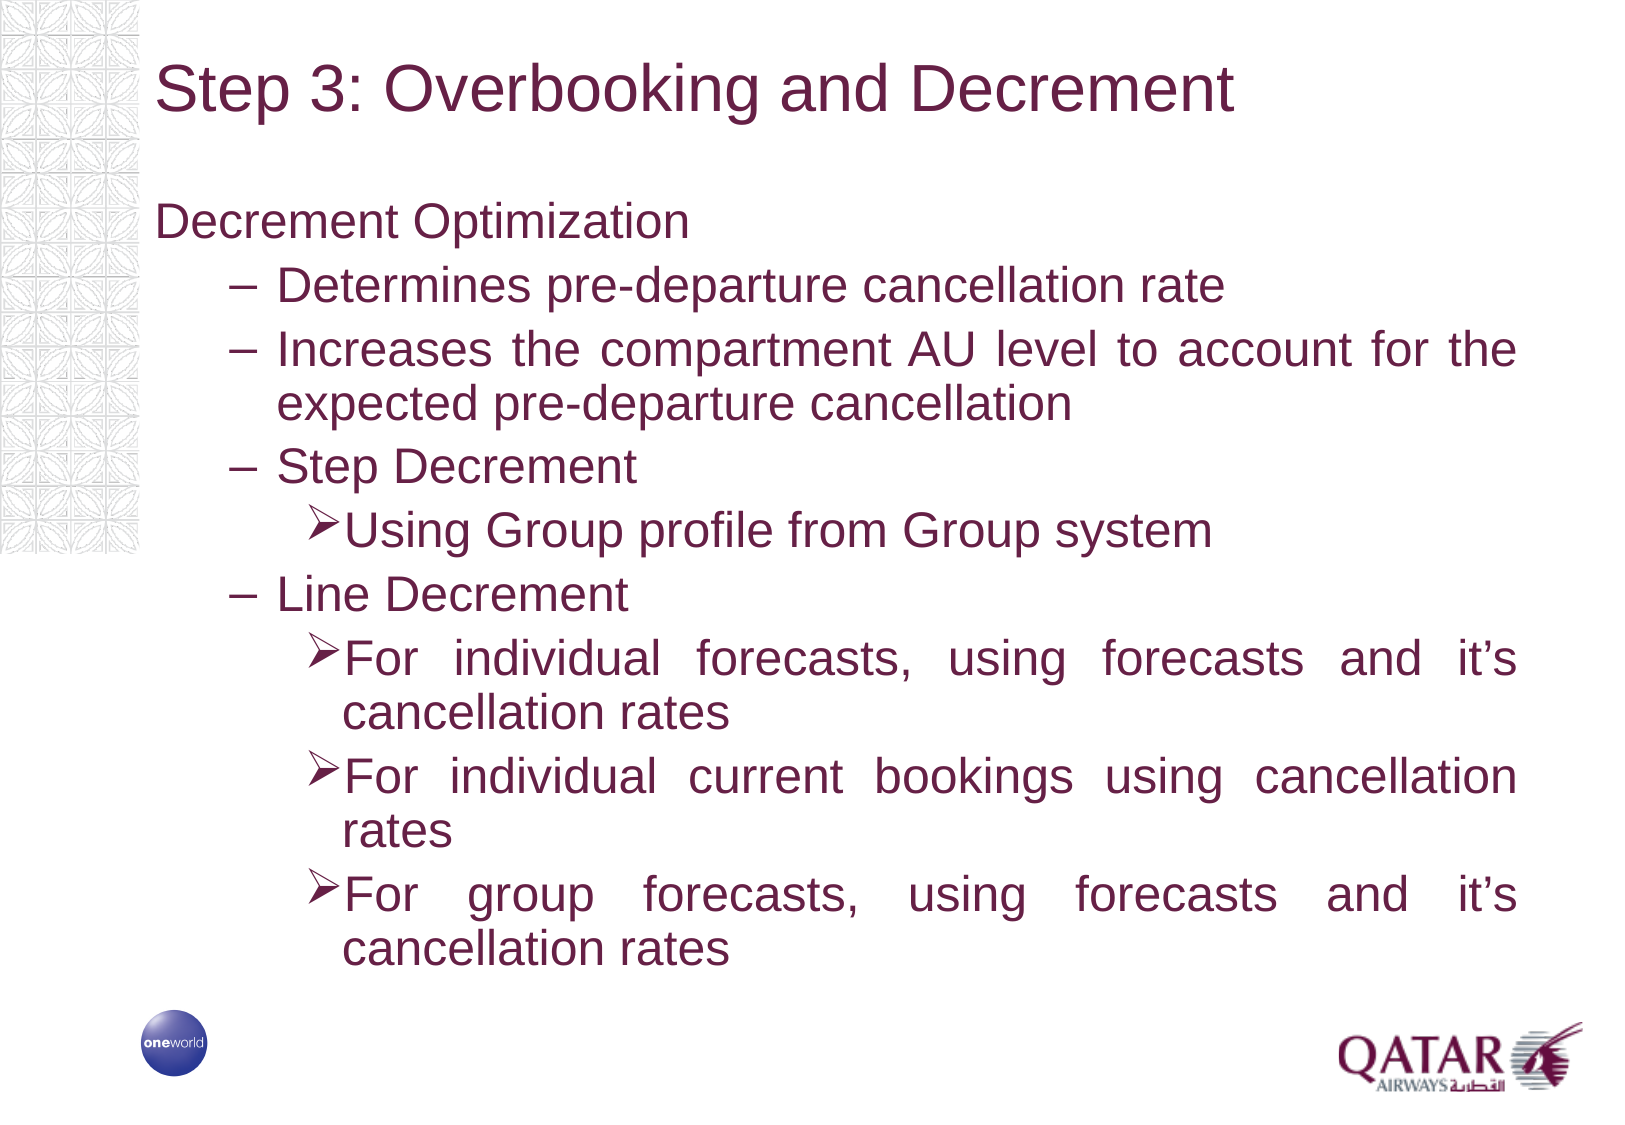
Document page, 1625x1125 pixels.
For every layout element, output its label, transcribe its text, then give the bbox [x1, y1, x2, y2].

picture [139, 1008, 209, 1078]
picture [0, 0, 140, 554]
title Step 3: Overbooking and Decrement [140, 0, 1602, 170]
text_box Decrement Optimization Determines pre-departure cancellation rate Increases the compartment AU level to account for the expected pre-departure cancellation Step Decrement Using Group profile from Group system Line Decrement For individual forecasts, using forecasts and it’s cancellation rates For individual current bookings using cancellation rates For group forecasts, using forecasts and it’s cancellation rates [139, 187, 1534, 1004]
picture [1338, 1022, 1583, 1092]
